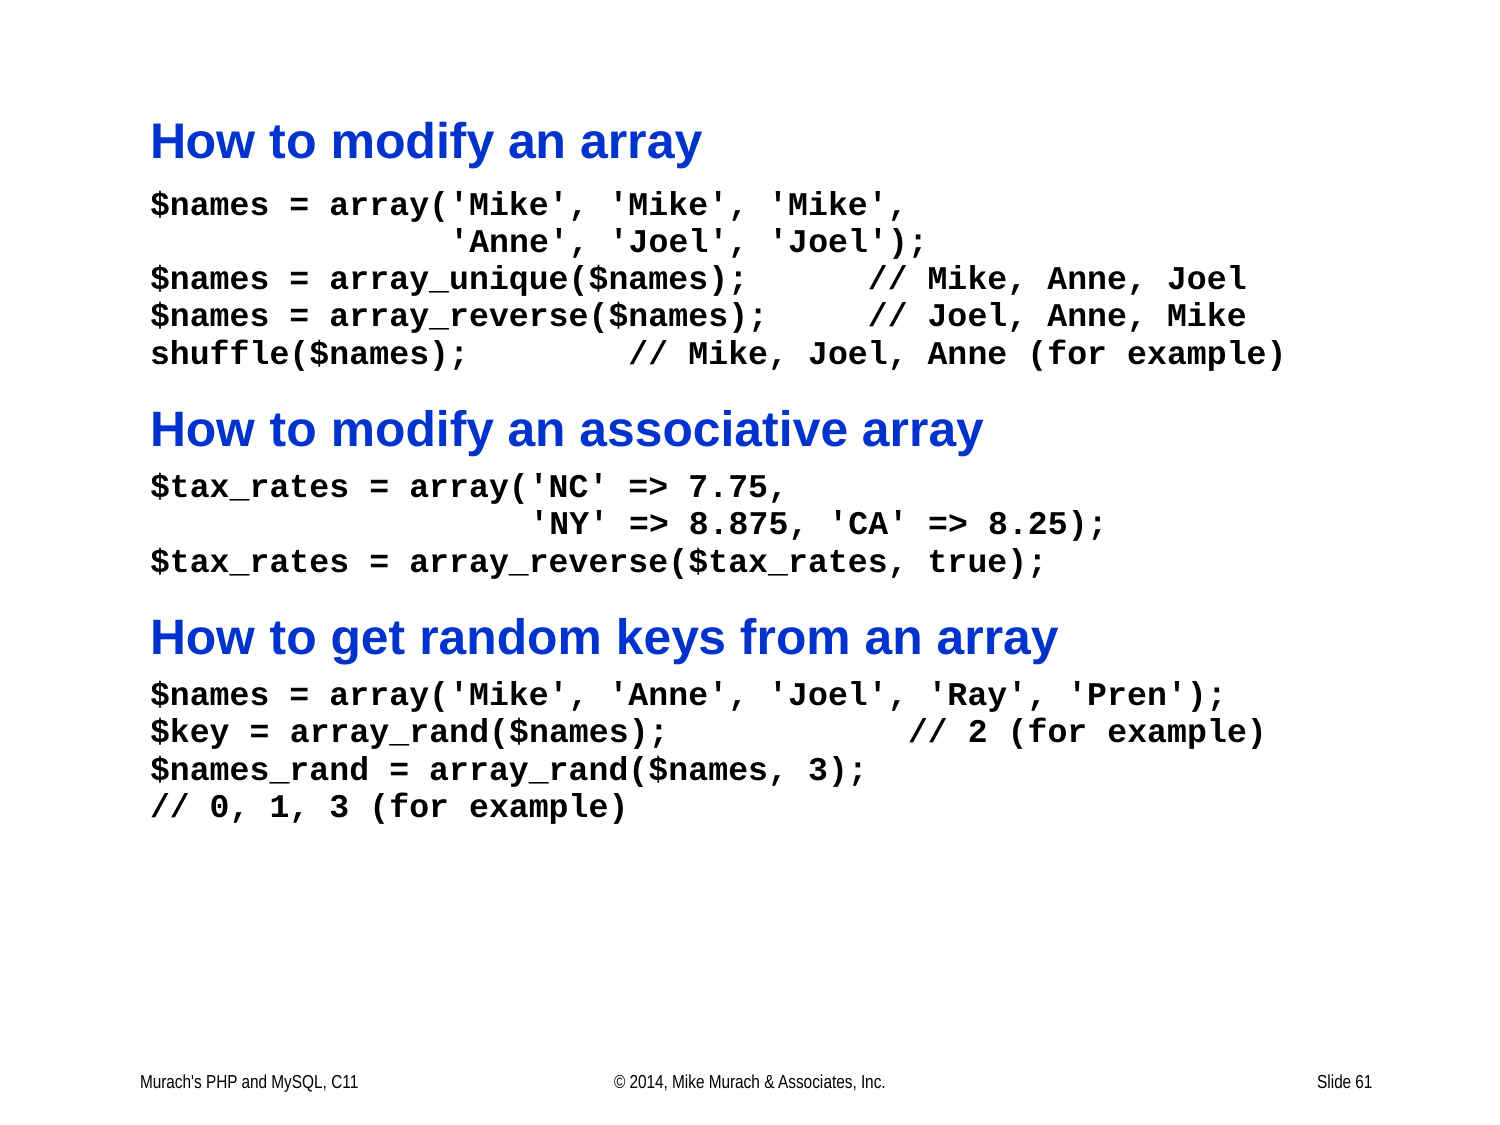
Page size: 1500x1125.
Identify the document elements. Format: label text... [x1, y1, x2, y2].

slide_number Murach's PHP and MySQL, C11 [125, 1025, 450, 1100]
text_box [149, 187, 1346, 920]
slide_number Slide 61 [1074, 1025, 1388, 1100]
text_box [149, 112, 1128, 183]
footer © 2014, Mike Murach & Associates, Inc. [474, 1025, 1025, 1100]
